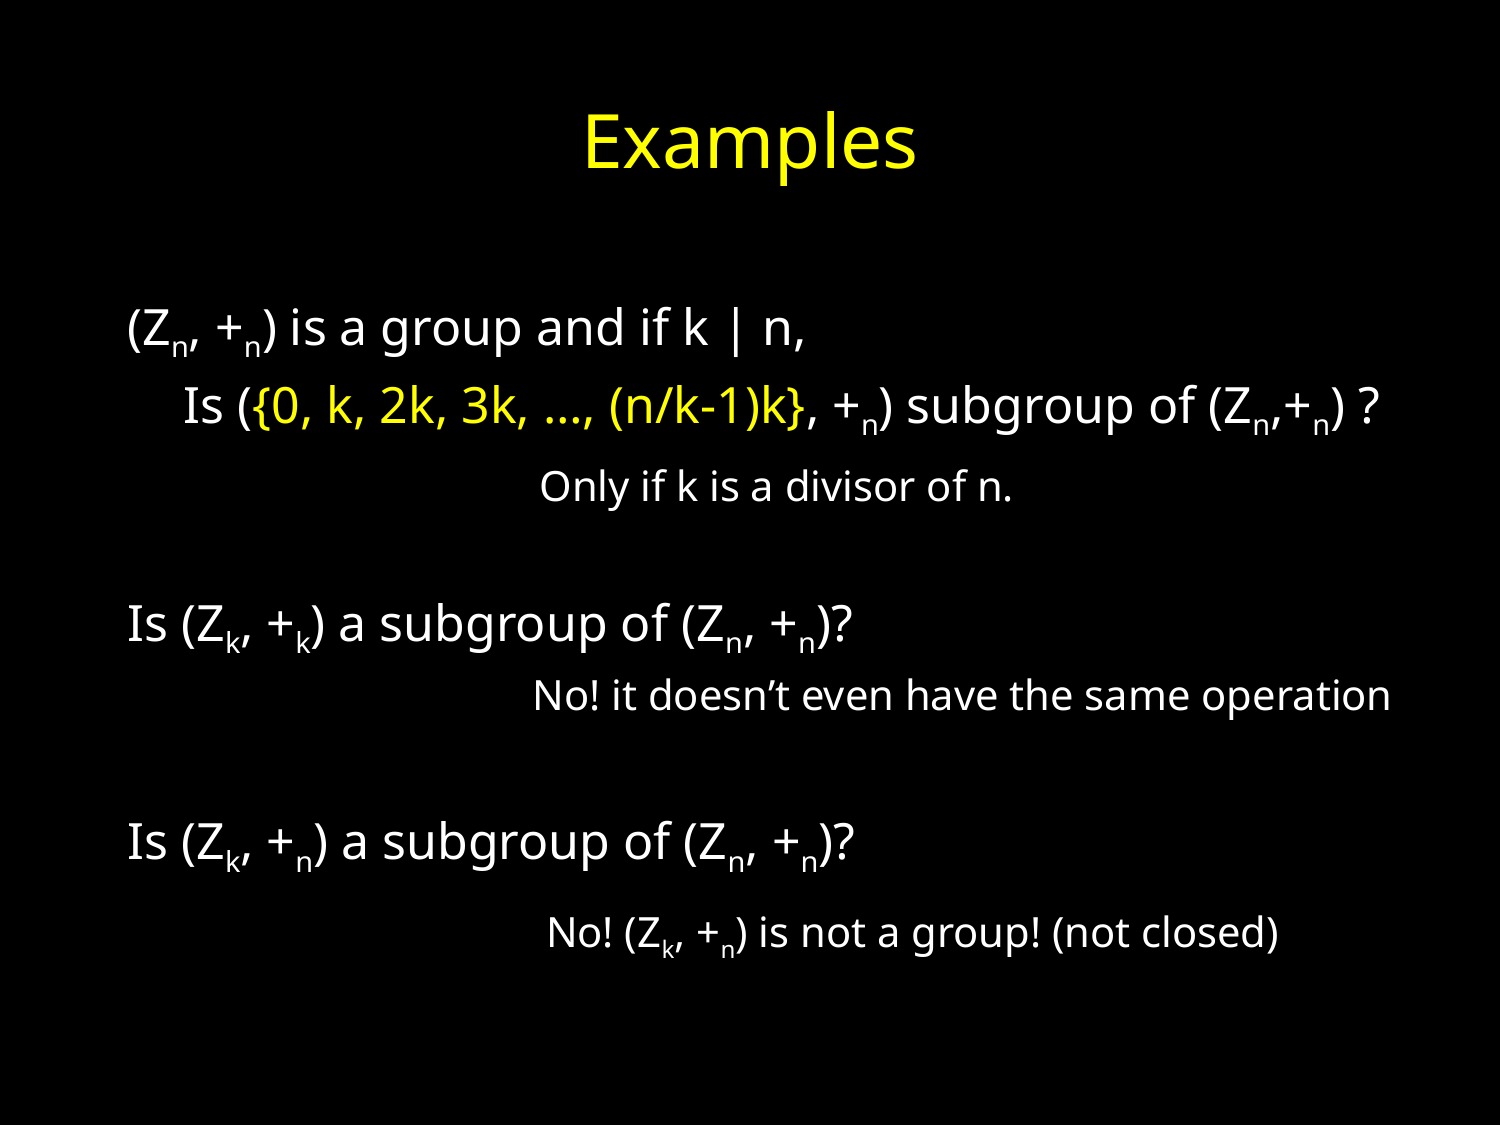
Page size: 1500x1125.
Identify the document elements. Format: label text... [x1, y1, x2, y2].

title Examples [75, 45, 1425, 233]
text_box No! (Zk, +n) is not a group! (not closed) [531, 898, 1295, 971]
list (Zn, +n) is a group and if k | n, Is ({0, k, 2k, 3k, …, (n/k-1)k}, +n) subgroup of (Zn,+n) ? Is (Zk, +k) a subgroup of (Zn, +n)? Is (Zk, +n) a subgroup of (Zn, +n)? [112, 287, 1480, 963]
text_box No! it doesn’t even have the same operation [517, 661, 1408, 726]
text_box Only if k is a divisor of n. [524, 452, 1030, 518]
